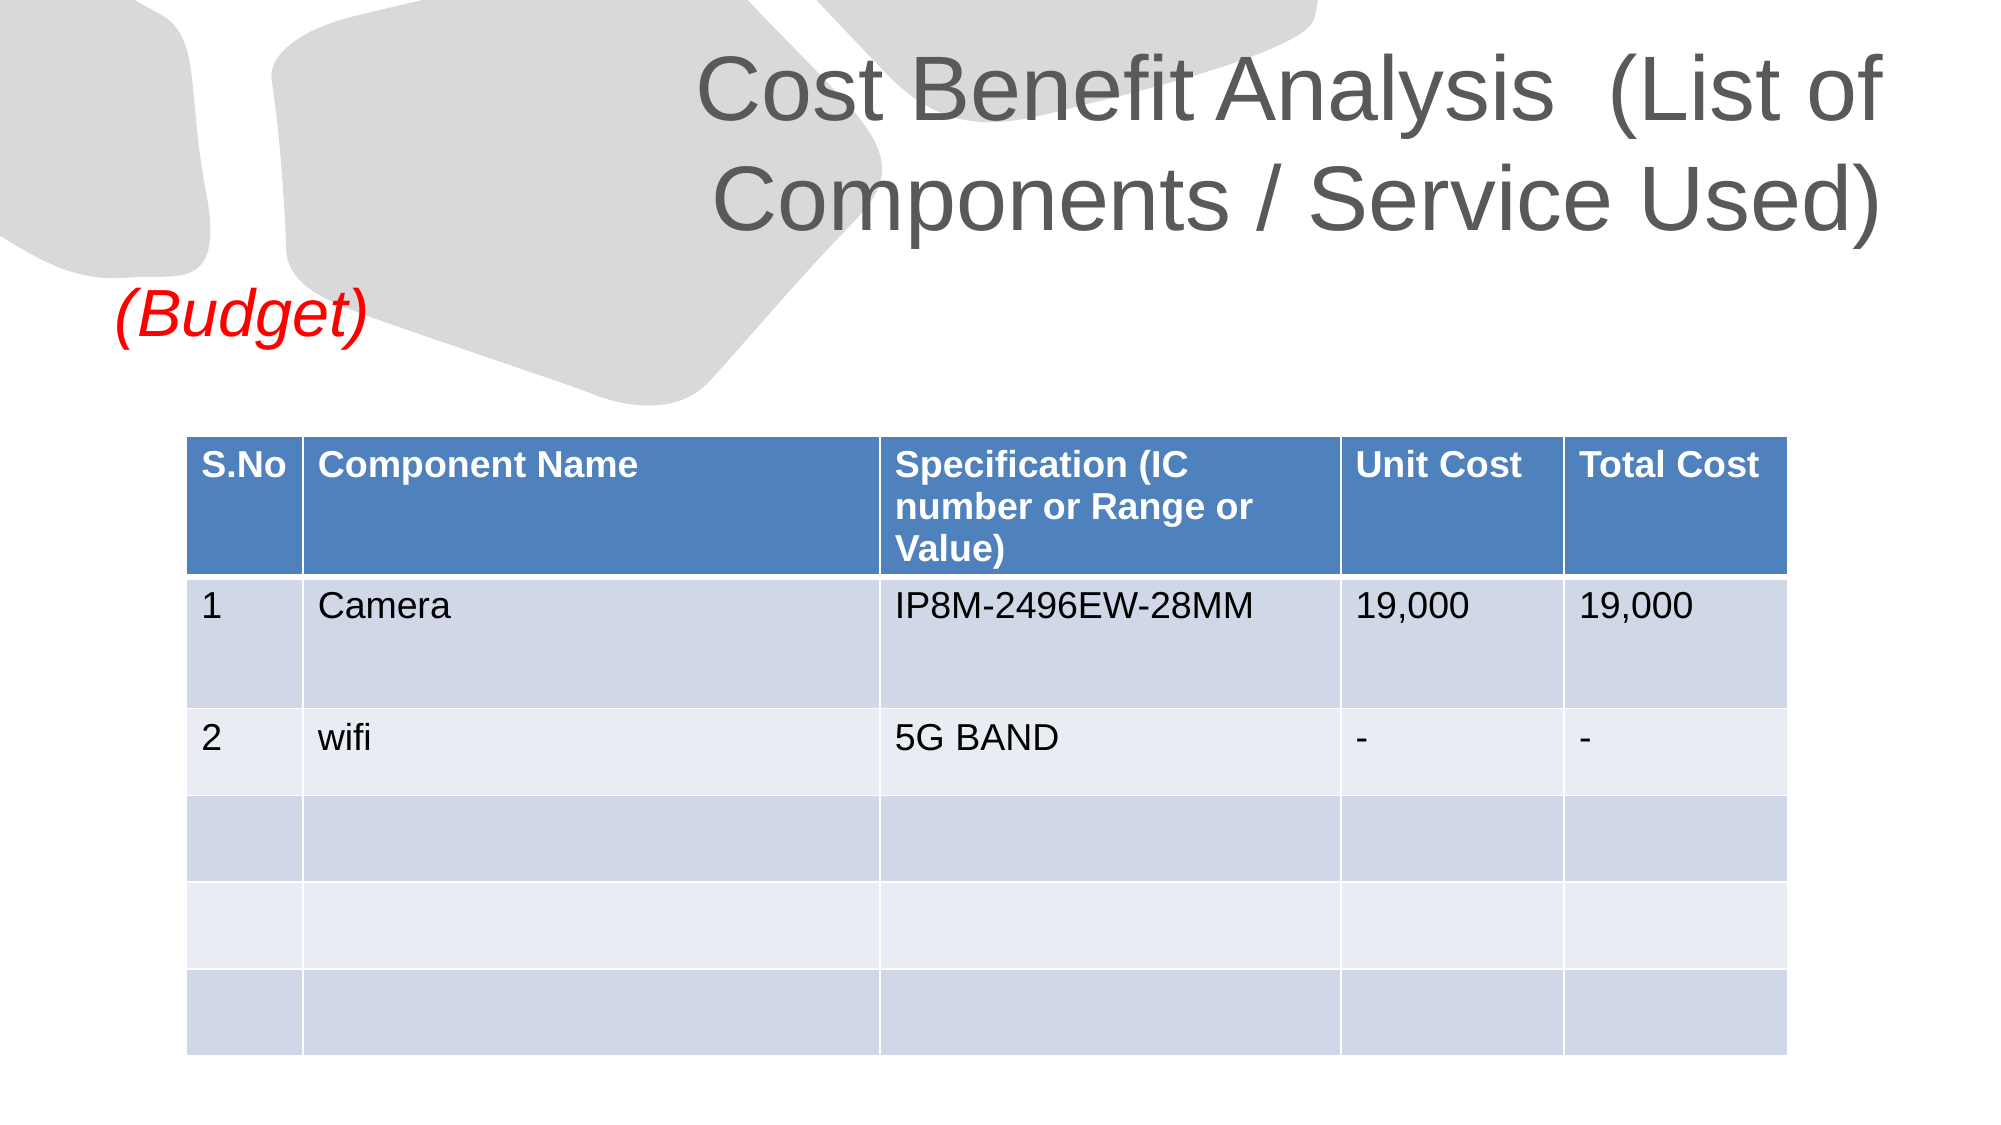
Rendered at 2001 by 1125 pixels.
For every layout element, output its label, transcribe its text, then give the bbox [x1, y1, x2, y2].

table_cell [881, 883, 1340, 968]
table_cell 19,000 [1565, 580, 1787, 708]
table_cell 1 [187, 580, 302, 708]
table_cell 19,000 [1342, 580, 1563, 708]
table_cell [1342, 796, 1563, 881]
table_header S.No [187, 437, 302, 574]
table_header Specification (IC number or Range or Value) [881, 437, 1340, 574]
table_cell [1565, 970, 1787, 1055]
table_cell wifi [304, 709, 879, 795]
title Cost Benefit Analysis (List of Components / Service Used) [99, 45, 1900, 233]
table_header Component Name [304, 437, 879, 574]
table_cell [304, 970, 879, 1055]
table_cell [1565, 883, 1787, 968]
table_cell 5G BAND [881, 709, 1340, 795]
table_cell [881, 970, 1340, 1055]
table_cell [187, 796, 302, 881]
table_cell [304, 796, 879, 881]
table_cell [187, 883, 302, 968]
table_cell [187, 970, 302, 1055]
table_cell [1342, 883, 1563, 968]
table_cell Camera [304, 580, 879, 708]
table_cell [304, 883, 879, 968]
table_cell 2 [187, 709, 302, 795]
table_header Total Cost [1565, 437, 1787, 574]
table_cell [881, 796, 1340, 881]
table_cell - [1565, 709, 1787, 795]
list (Budget) [99, 262, 1900, 1005]
table_cell IP8M-2496EW-28MM [881, 580, 1340, 708]
table_cell [1565, 796, 1787, 881]
table_header Unit Cost [1342, 437, 1563, 574]
table_cell - [1342, 709, 1563, 795]
table_cell [1342, 970, 1563, 1055]
